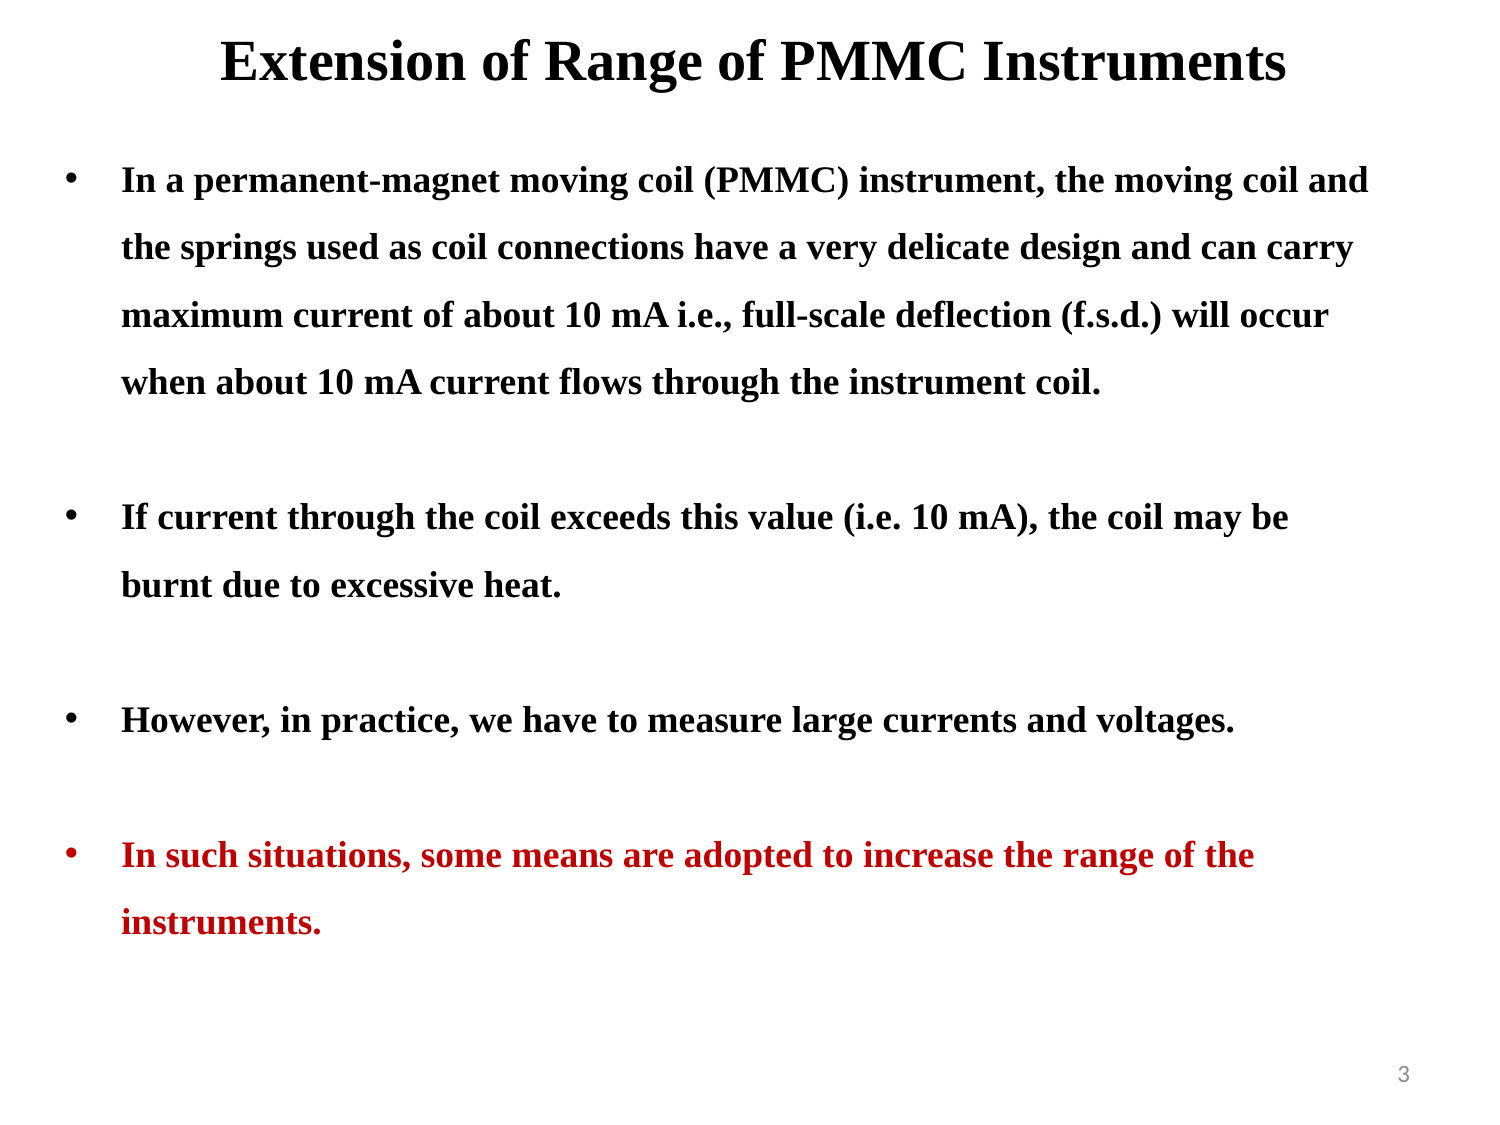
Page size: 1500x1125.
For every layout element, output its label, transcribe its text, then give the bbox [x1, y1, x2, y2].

text_box In a permanent-magnet moving coil (PMMC) instrument, the moving coil and the springs used as coil connections have a very delicate design and can carry maximum current of about 10 mA i.e., full-scale deflection (f.s.d.) will occur when about 10 mA current flows through the instrument coil. If current through the coil exceeds this value (i.e. 10 mA), the coil may be burnt due to excessive heat. However, in practice, we have to measure large currents and voltages. In such situations, some means are adopted to increase the range of the instruments. [49, 124, 1388, 950]
slide_number 3 [1074, 1042, 1425, 1103]
text_box Extension of Range of PMMC Instruments [205, 14, 1303, 100]
